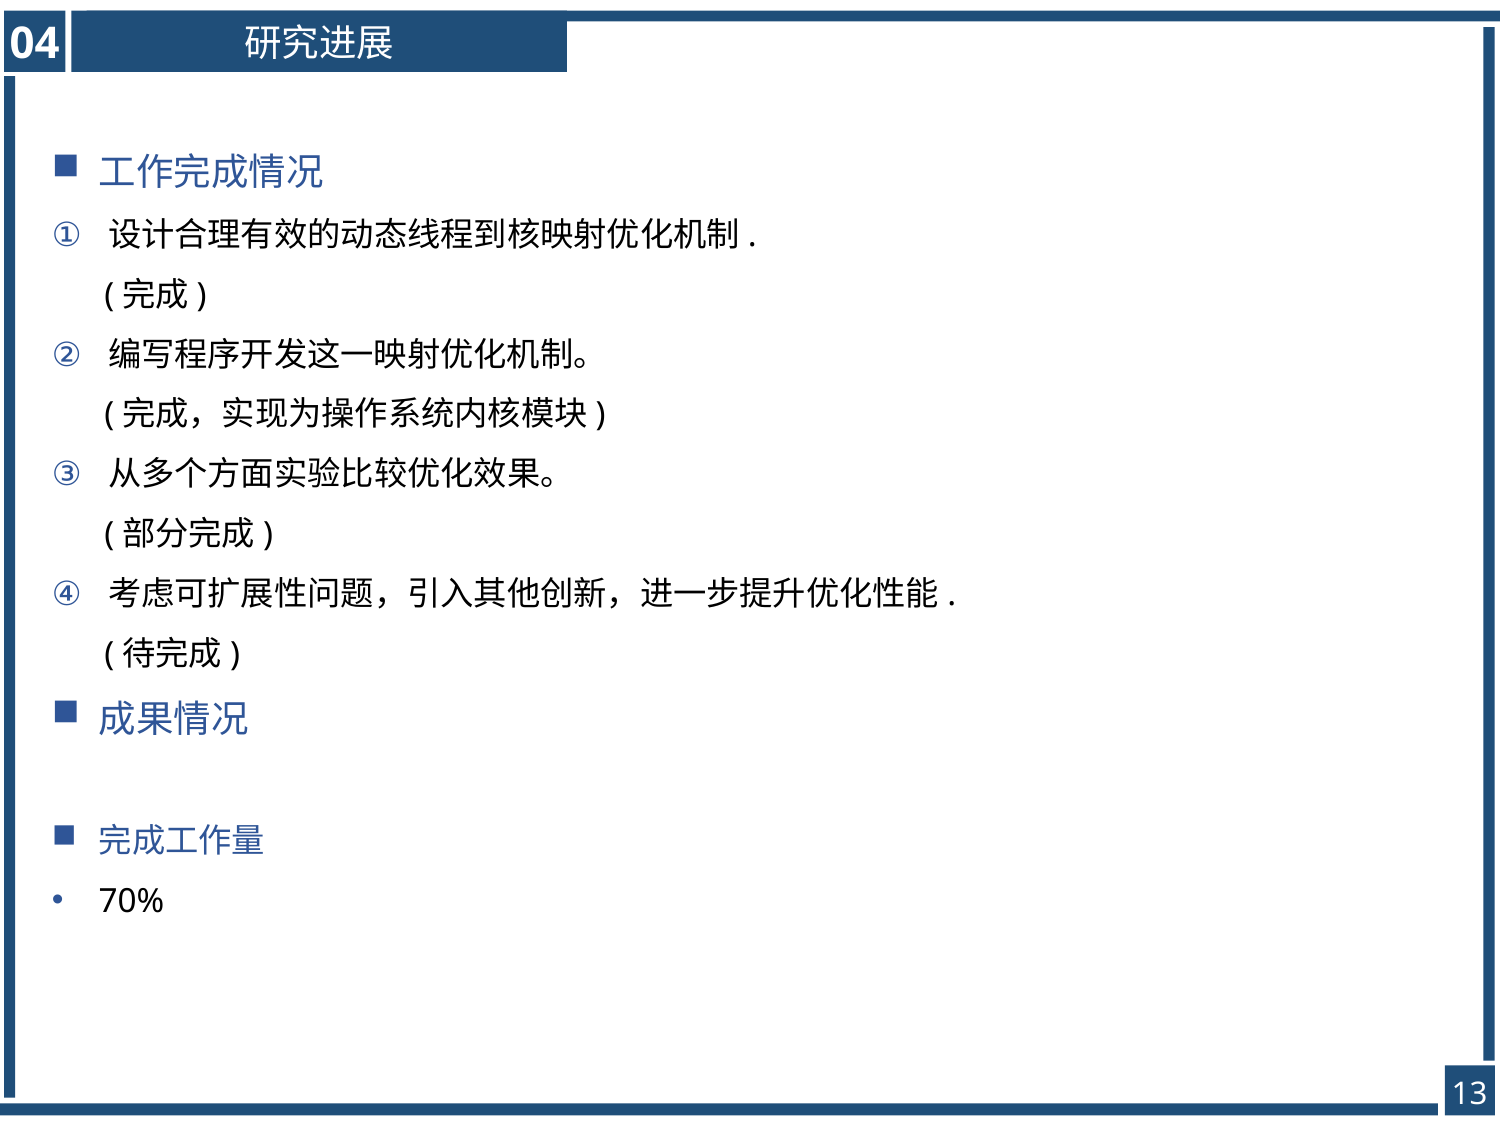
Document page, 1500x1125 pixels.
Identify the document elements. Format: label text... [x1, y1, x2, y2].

text_box 工作完成情况 设计合理有效的动态线程到核映射优化机制. (完成) 编写程序开发这一映射优化机制。 (完成，实现为操作系统内核模块) 从多个方面实验比较优化效果。 (部分完成) 考虑可扩展性问题，引入其他创新，进一步提升优化性能. (待完成) 成果情况 完成工作量 70% [37, 118, 1476, 927]
text_box 研究进展 [71, 10, 567, 72]
text_box [567, 10, 1500, 22]
text_box [4, 76, 16, 1098]
text_box 13 [1436, 1065, 1500, 1118]
text_box [0, 1103, 1438, 1116]
text_box 04 [4, 10, 66, 72]
text_box [1483, 27, 1495, 1061]
